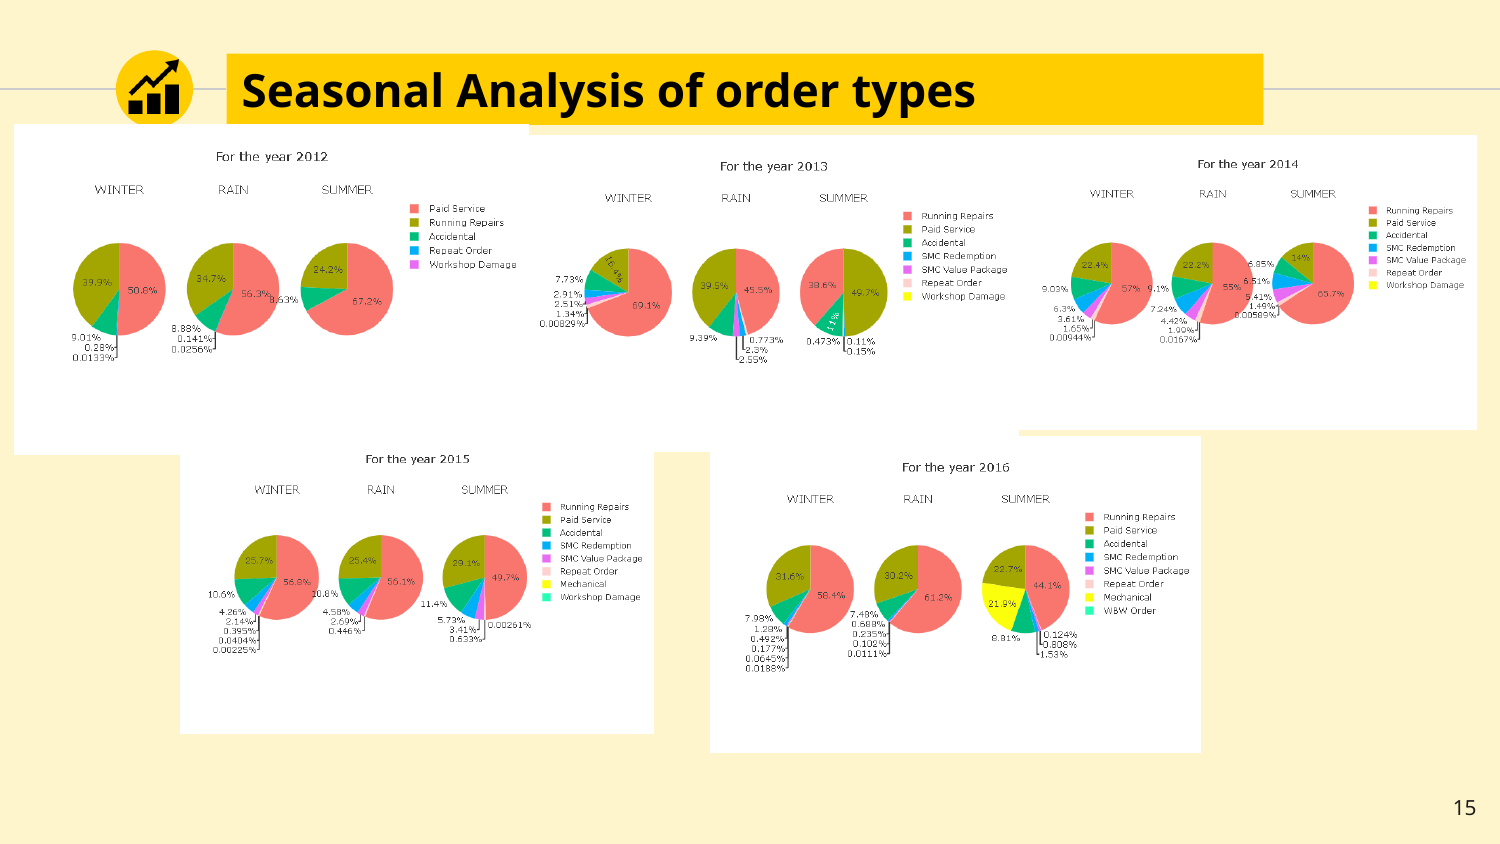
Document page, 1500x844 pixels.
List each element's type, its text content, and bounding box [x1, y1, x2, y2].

title Seasonal Analysis of order types [226, 53, 1264, 125]
picture [14, 124, 1477, 753]
picture [125, 59, 181, 115]
slide_number 15 [1401, 779, 1492, 844]
